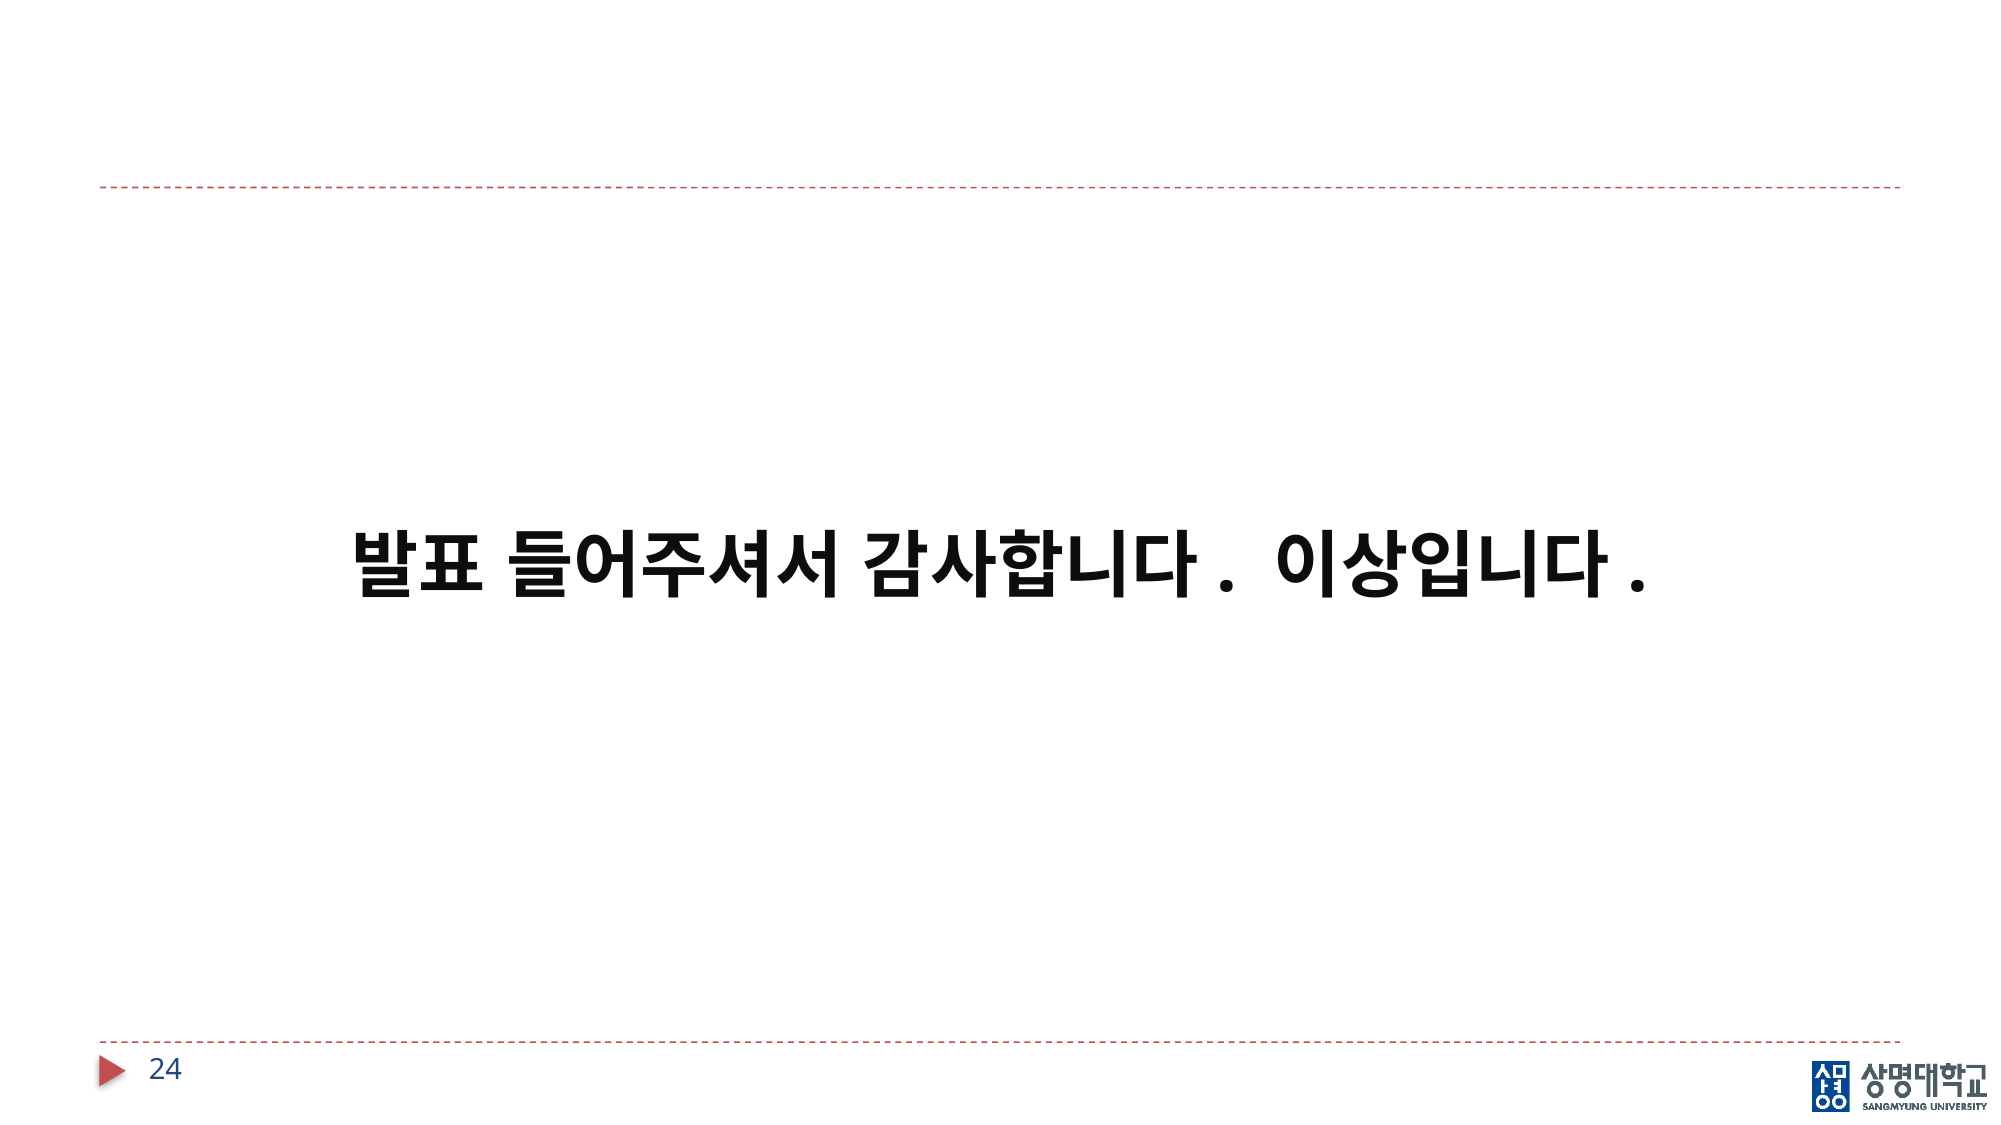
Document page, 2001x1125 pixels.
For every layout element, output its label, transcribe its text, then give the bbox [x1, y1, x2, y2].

title 발표 들어주셔서 감사합니다. 이상입니다. [99, 481, 1900, 644]
slide_number 24 [133, 1042, 568, 1103]
picture [1812, 1061, 1987, 1112]
